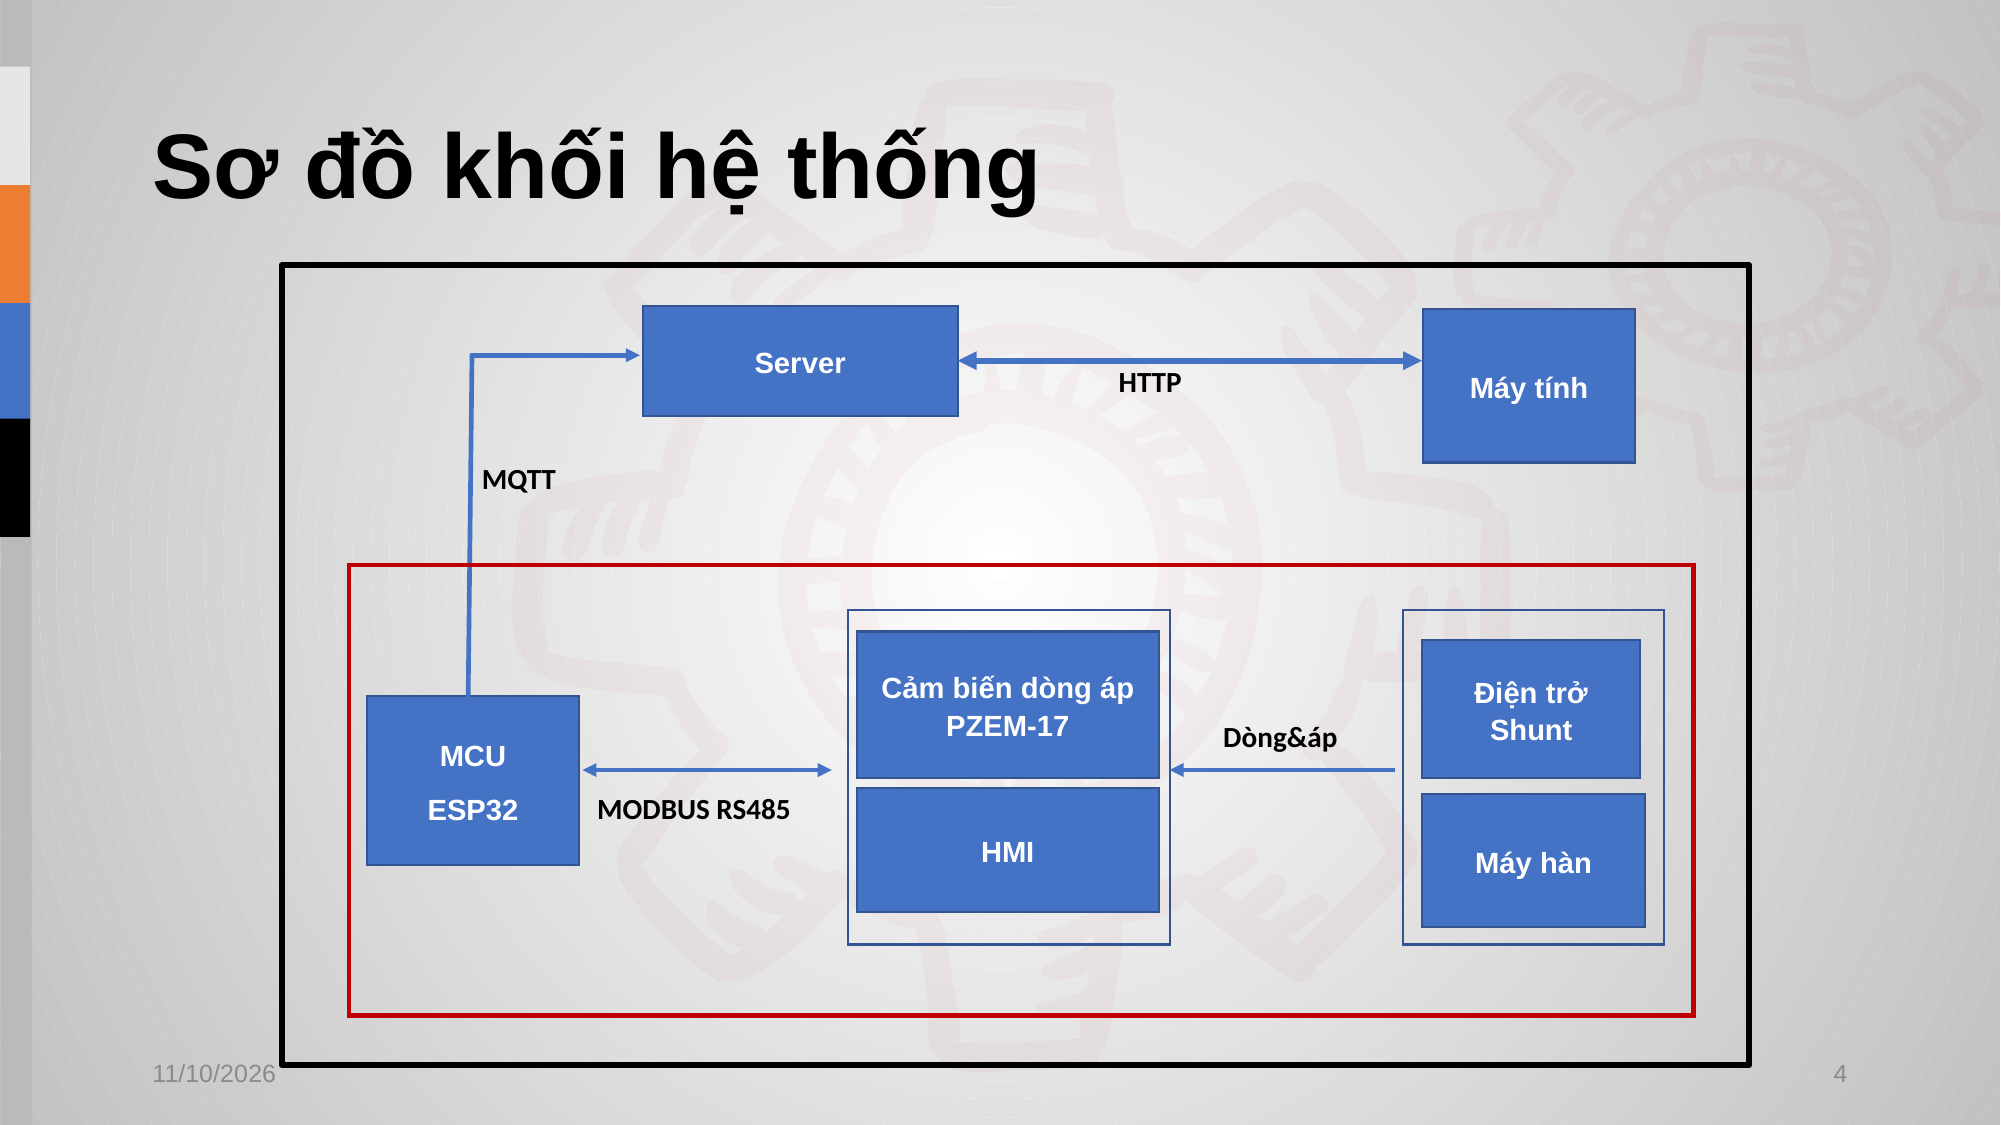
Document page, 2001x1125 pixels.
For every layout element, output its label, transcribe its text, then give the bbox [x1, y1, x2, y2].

slide_number 4 [1412, 1042, 1863, 1103]
title Sơ đồ khối hệ thống [137, 59, 1863, 278]
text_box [281, 265, 1749, 1066]
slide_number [137, 1042, 588, 1103]
